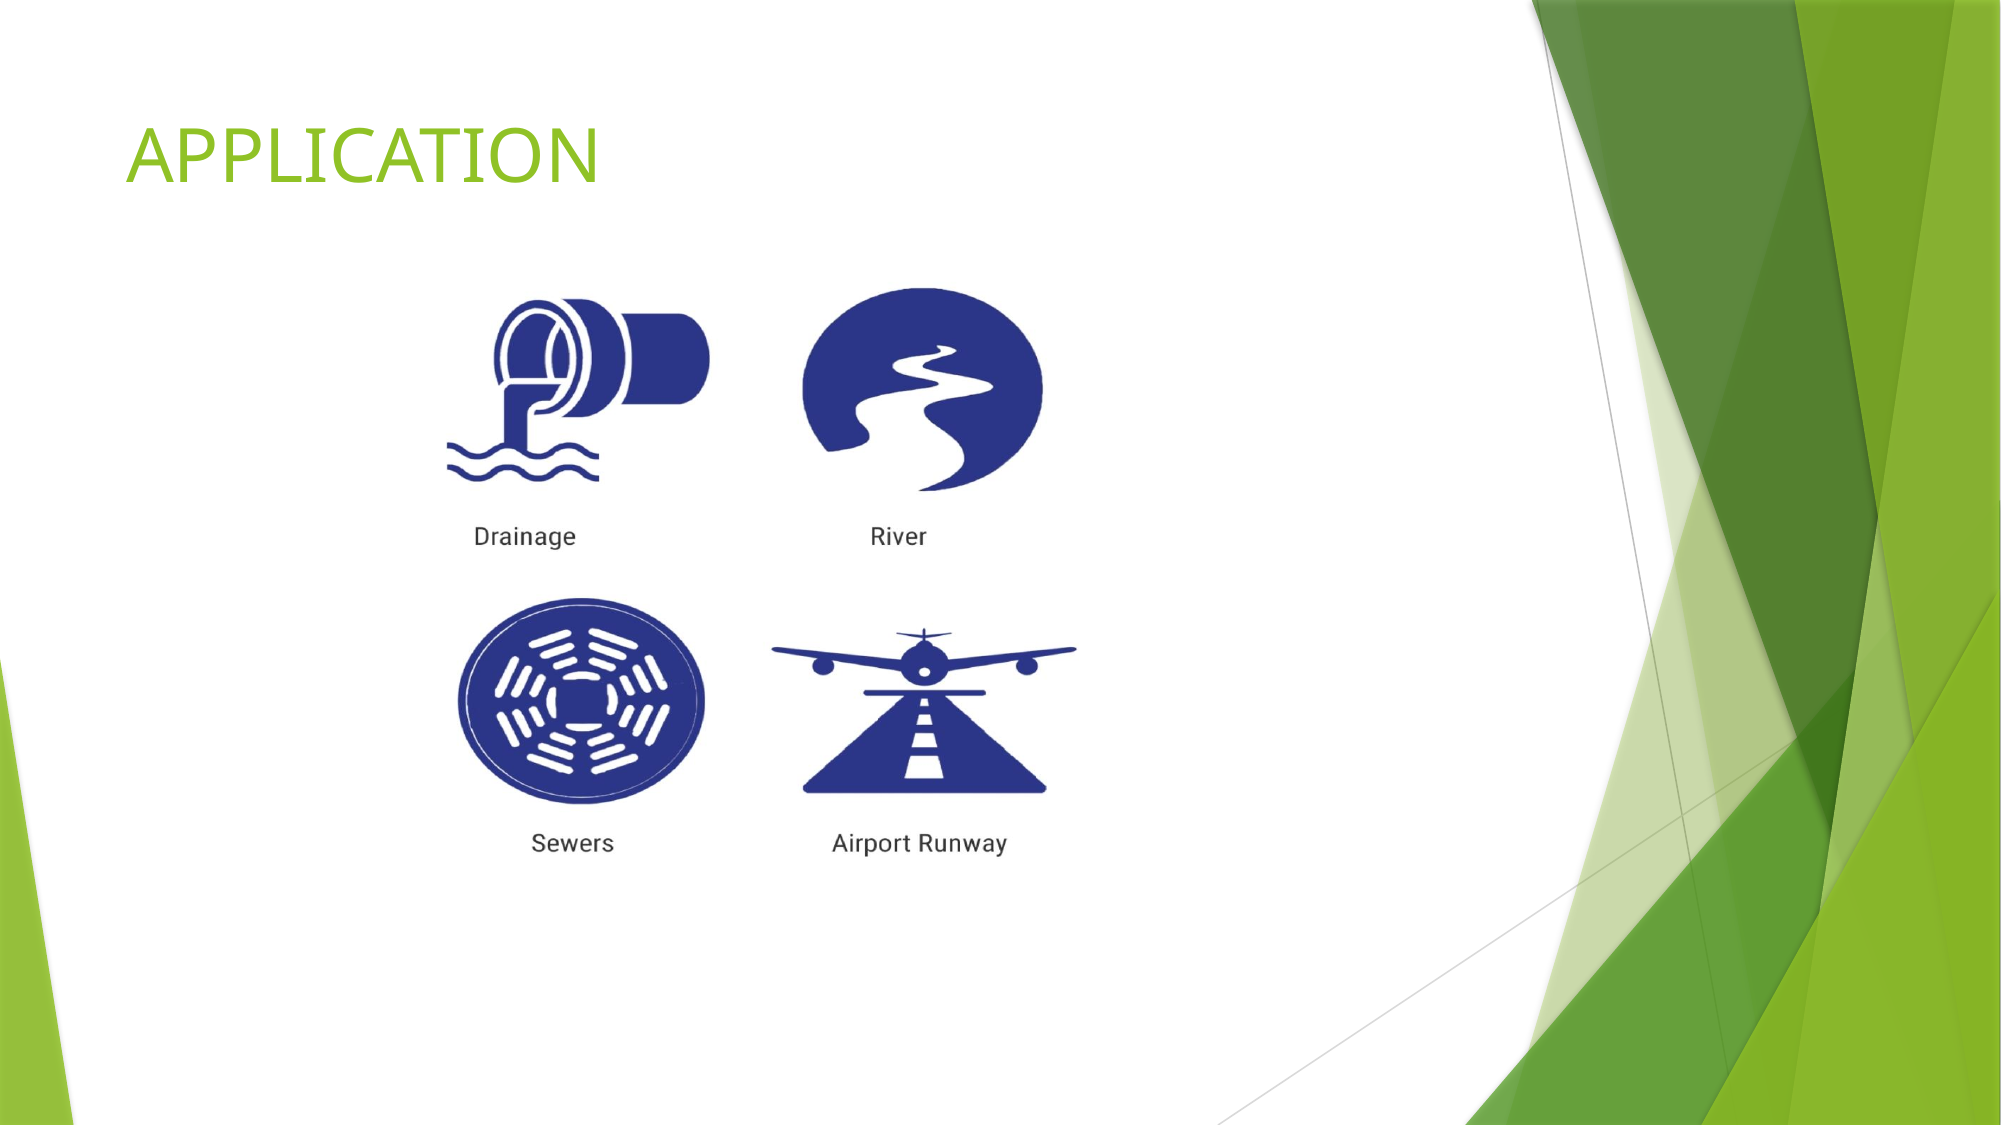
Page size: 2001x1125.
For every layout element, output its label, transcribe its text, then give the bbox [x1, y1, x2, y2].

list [399, 243, 1079, 882]
title APPLICATION [111, 99, 1522, 317]
